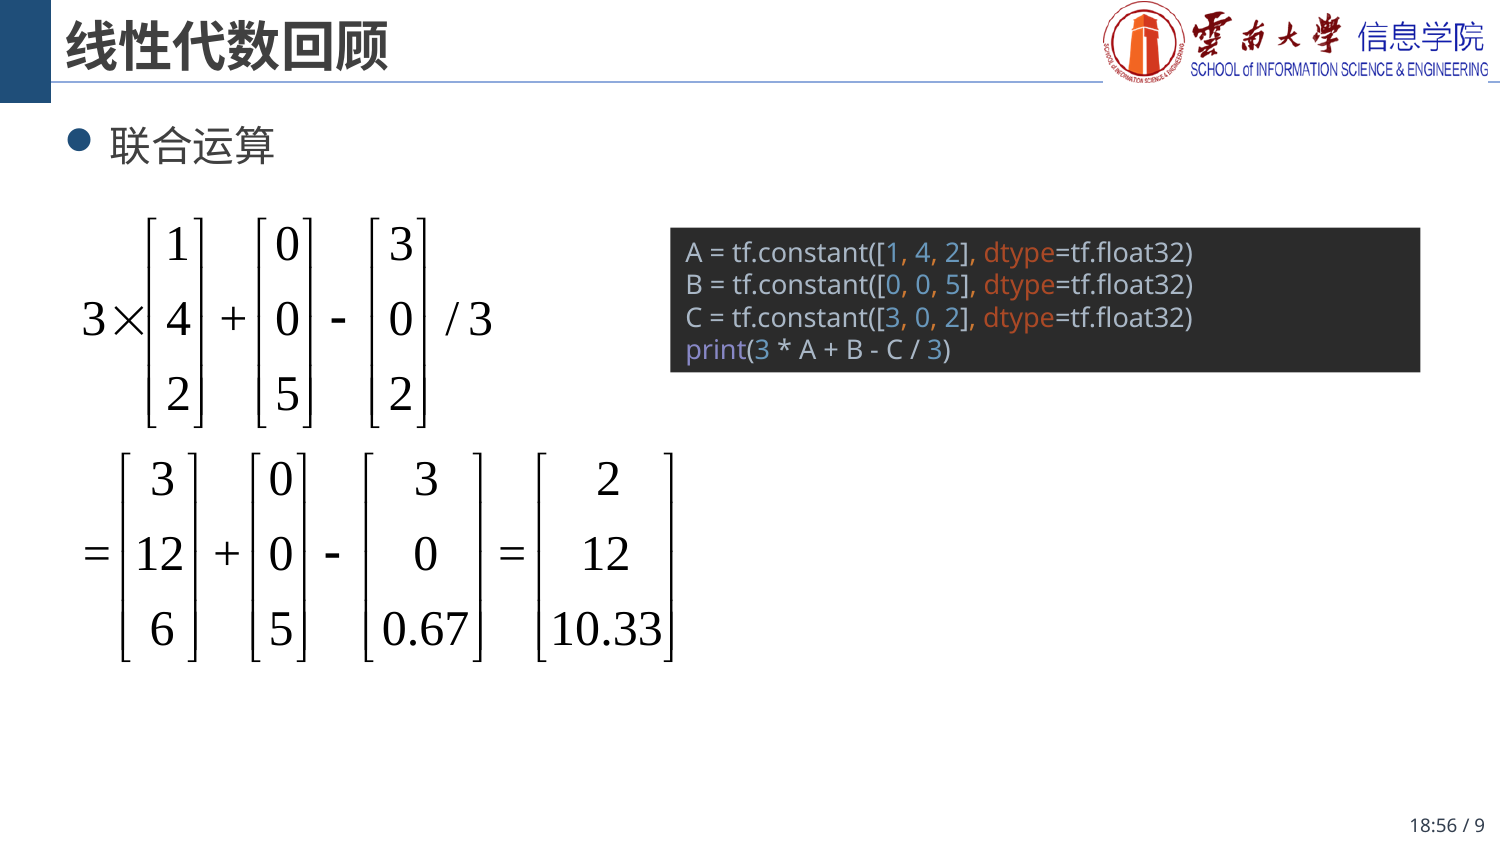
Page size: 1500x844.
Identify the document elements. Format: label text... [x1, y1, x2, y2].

list 联合运算 [49, 102, 1448, 779]
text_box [79, 213, 689, 668]
table_cell 70.2m2 [72, 214, 693, 680]
text_box A = tf.constant([1, 4, 2], dtype=tf.float32) B = tf.constant([0, 0, 5], dtype=tf.float32) C = tf.constant([3, 0, 2], dtype=tf.float32) print(3 * A + B - C / 3) [694, 227, 1421, 373]
picture [1103, 1, 1488, 83]
title 线性代数回顾 [49, 10, 886, 85]
